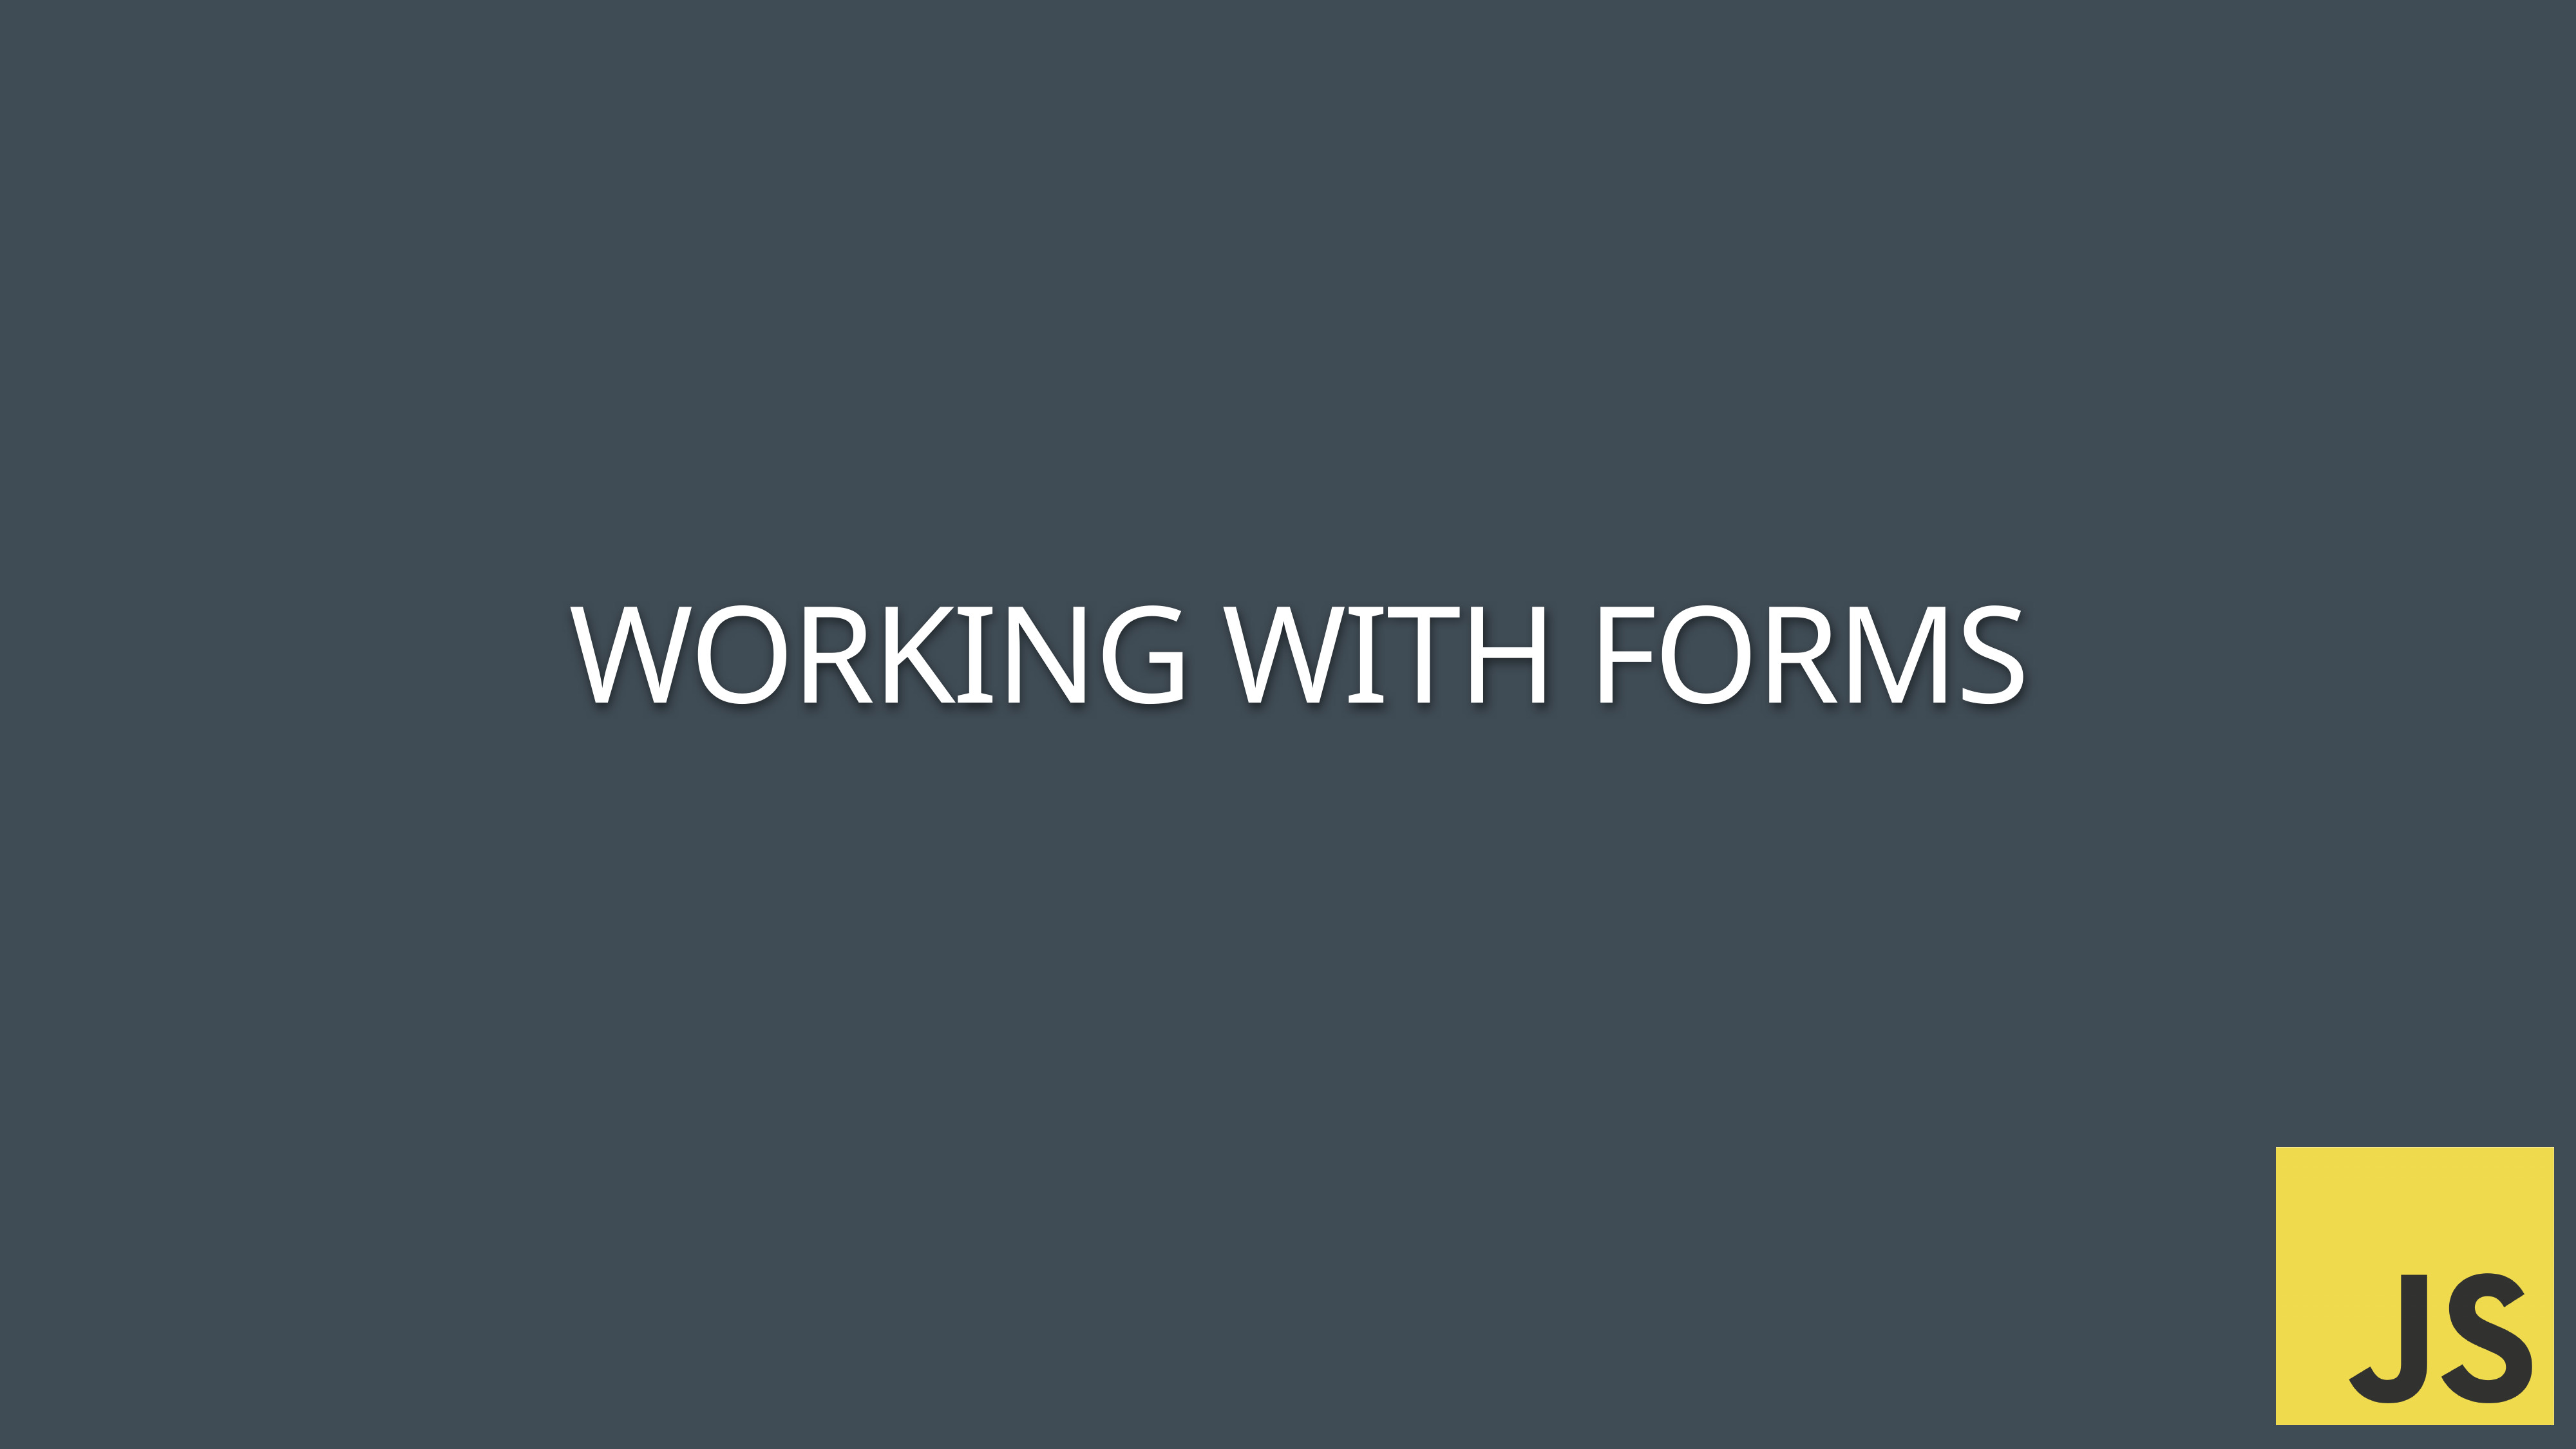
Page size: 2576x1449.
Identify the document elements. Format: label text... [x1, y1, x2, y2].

text_box WORKING WITH FORMS [113, 568, 2486, 730]
picture [2276, 1147, 2555, 1425]
